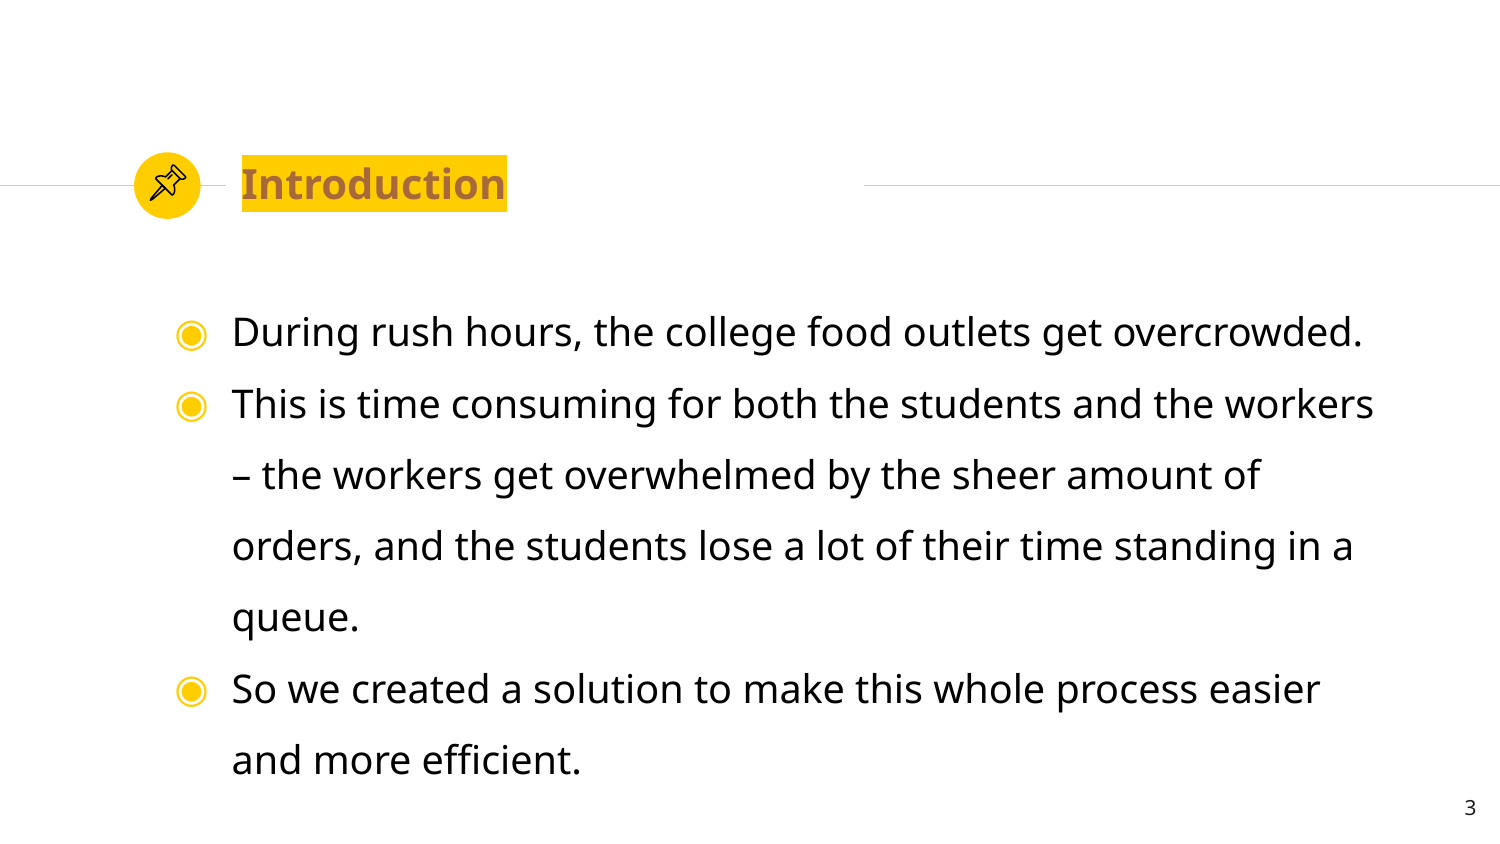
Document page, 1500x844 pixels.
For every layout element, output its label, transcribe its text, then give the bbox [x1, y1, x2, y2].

slide_number 3 [1401, 779, 1492, 844]
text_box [150, 164, 186, 201]
list During rush hours, the college food outlets get overcrowded. This is time consuming for both the students and the workers – the workers get overwhelmed by the sheer amount of orders, and the students lose a lot of their time standing in a queue. So we created a solution to make this whole process easier and more efficient. [141, 268, 1393, 780]
title Introduction [226, 146, 863, 219]
